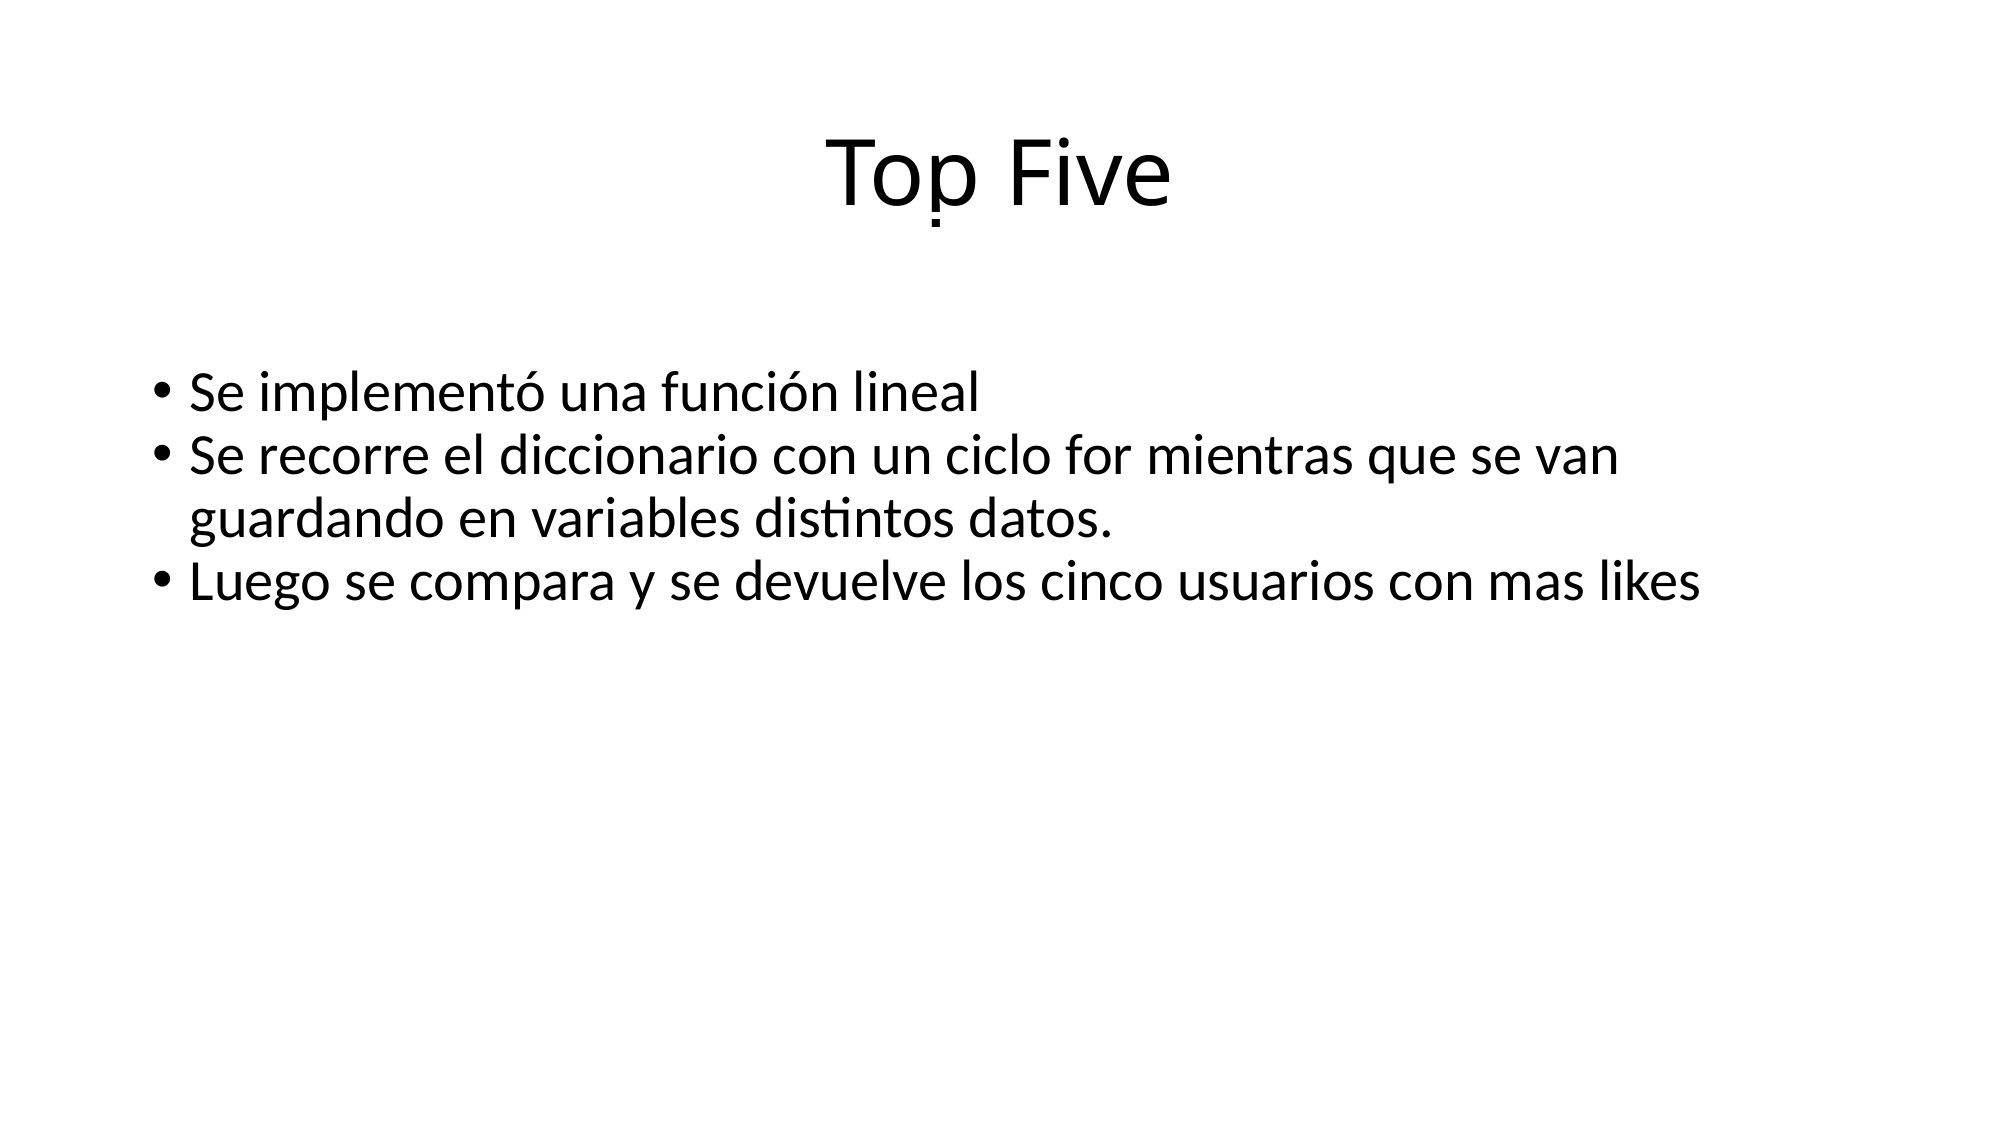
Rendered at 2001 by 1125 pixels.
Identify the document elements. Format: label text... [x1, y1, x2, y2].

text_box Se implementó una función lineal Se recorre el diccionario con un ciclo for mientras que se van guardando en variables distintos datos. Luego se compara y se devuelve los cinco usuarios con mas likes [137, 354, 1863, 910]
text_box Top Five [137, 59, 1863, 278]
